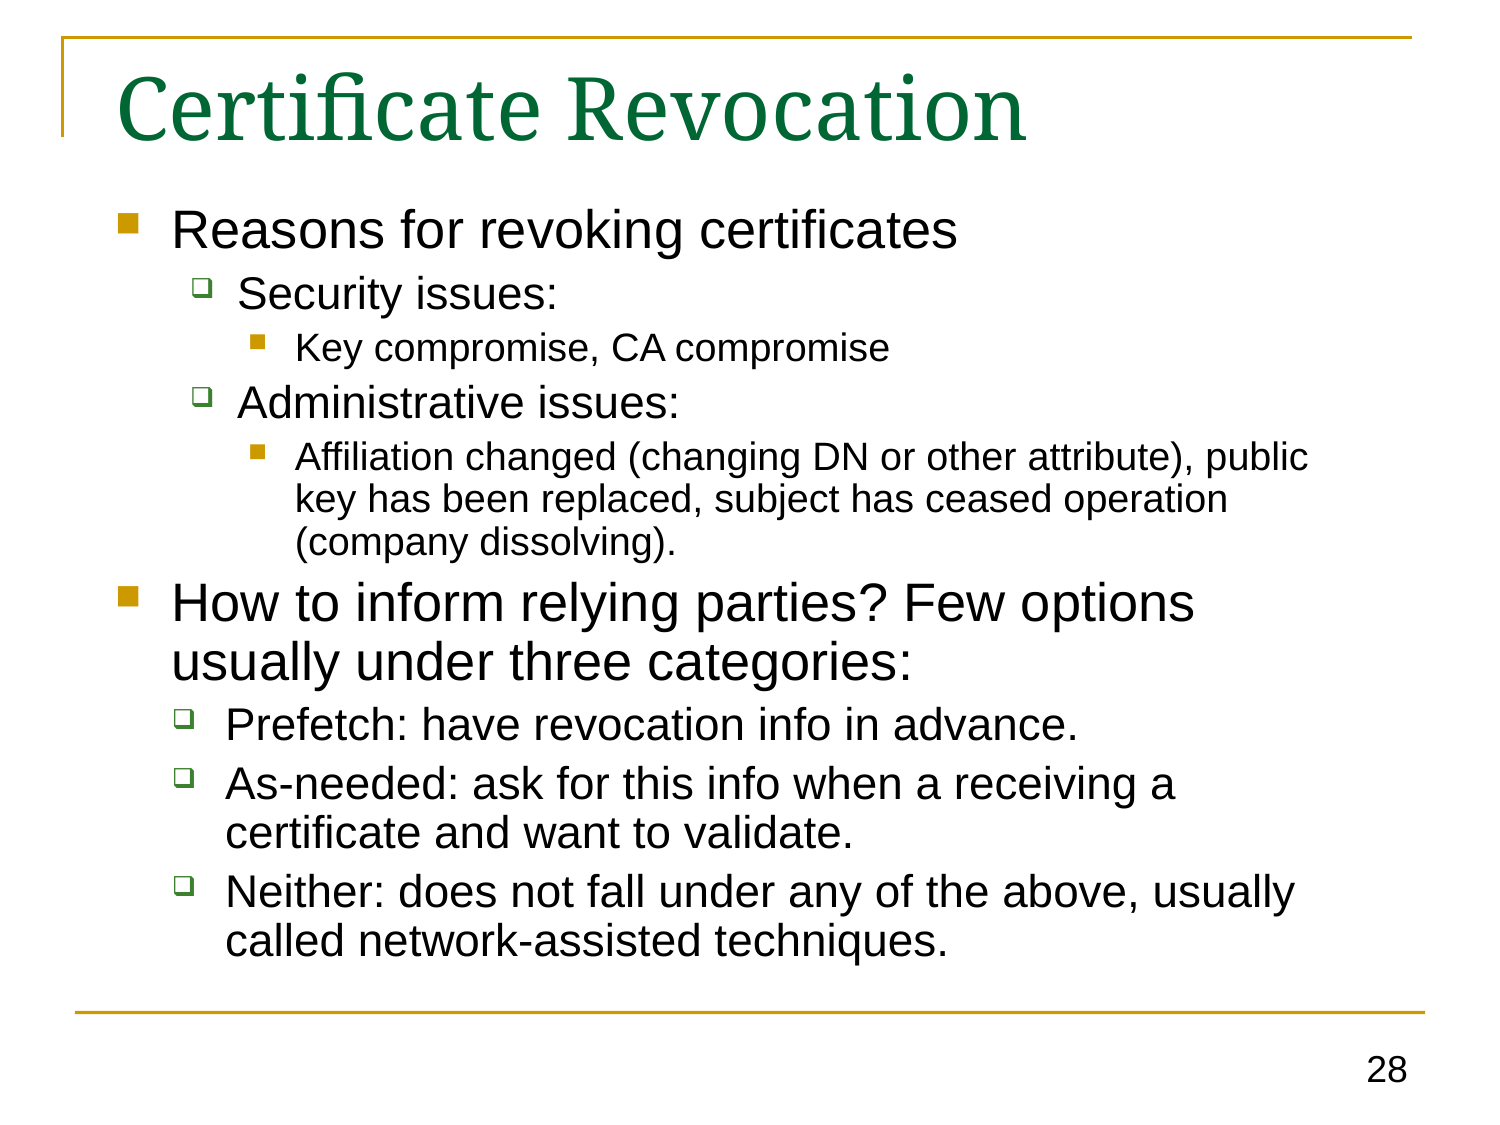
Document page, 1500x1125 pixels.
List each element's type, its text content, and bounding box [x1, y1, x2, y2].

text_box 28 [1351, 1023, 1424, 1098]
list Reasons for revoking certificates Security issues: Key compromise, CA compromise Administrative issues: Affiliation changed (changing DN or other attribute), public key has been replaced, subject has ceased operation (company dissolving). How to inform relying parties? Few options usually under three categories: Prefetch: have revocation info in advance. As-needed: ask for this info when a receiving a certificate and want to validate. Neither: does not fall under any of the above, usually called network-assisted techniques. [100, 194, 1376, 980]
title Certificate Revocation [100, 45, 1376, 194]
